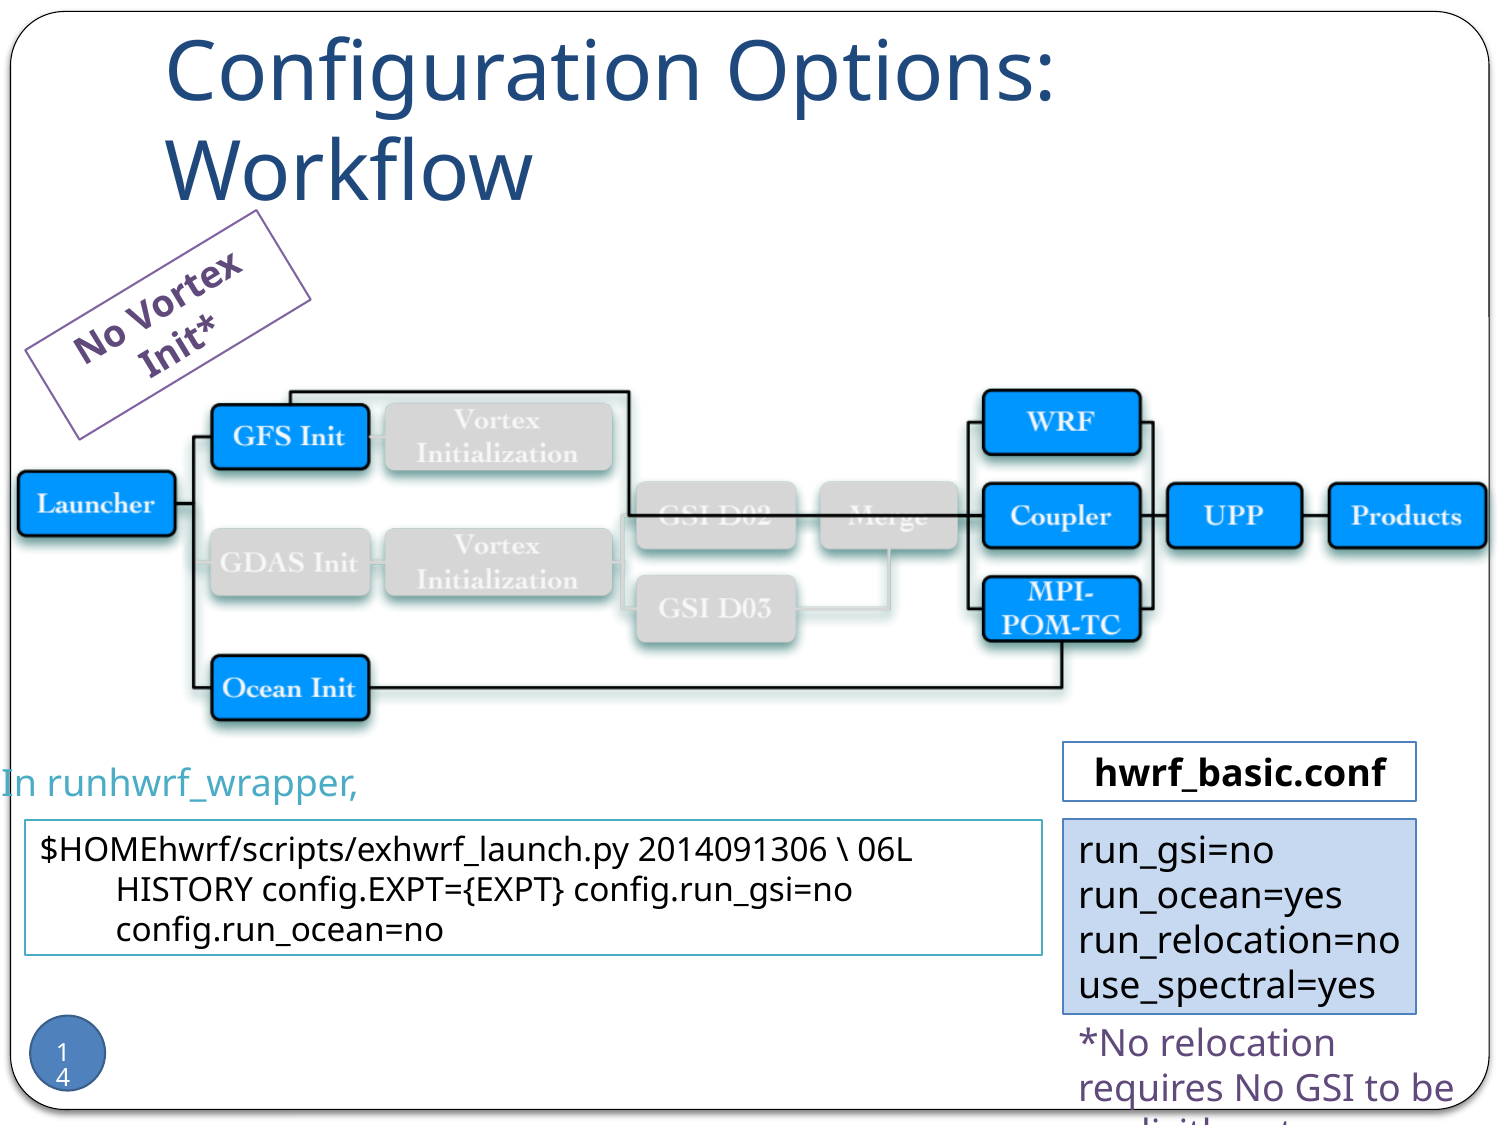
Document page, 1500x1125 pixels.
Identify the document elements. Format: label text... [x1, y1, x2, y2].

text_box *No relocation requires No GSI to be explicitly set [1063, 1012, 1479, 1125]
picture [0, 378, 1500, 742]
text_box No Vortex Init* [24, 209, 312, 377]
text_box $HOMEhwrf/scripts/exhwrf_launch.py 2014091306 \ 06L HISTORY config.EXPT={EXPT} config.run_gsi=no config.run_ocean=no [24, 819, 1043, 956]
text_box run_gsi=no run_ocean=yes run_relocation=no use_spectral=yes [1062, 818, 1417, 1015]
text_box In runhwrf_wrapper, [0, 751, 384, 812]
title Configuration Options: Workflow [150, 45, 1425, 233]
text_box hwrf_basic.conf [1062, 751, 1417, 802]
